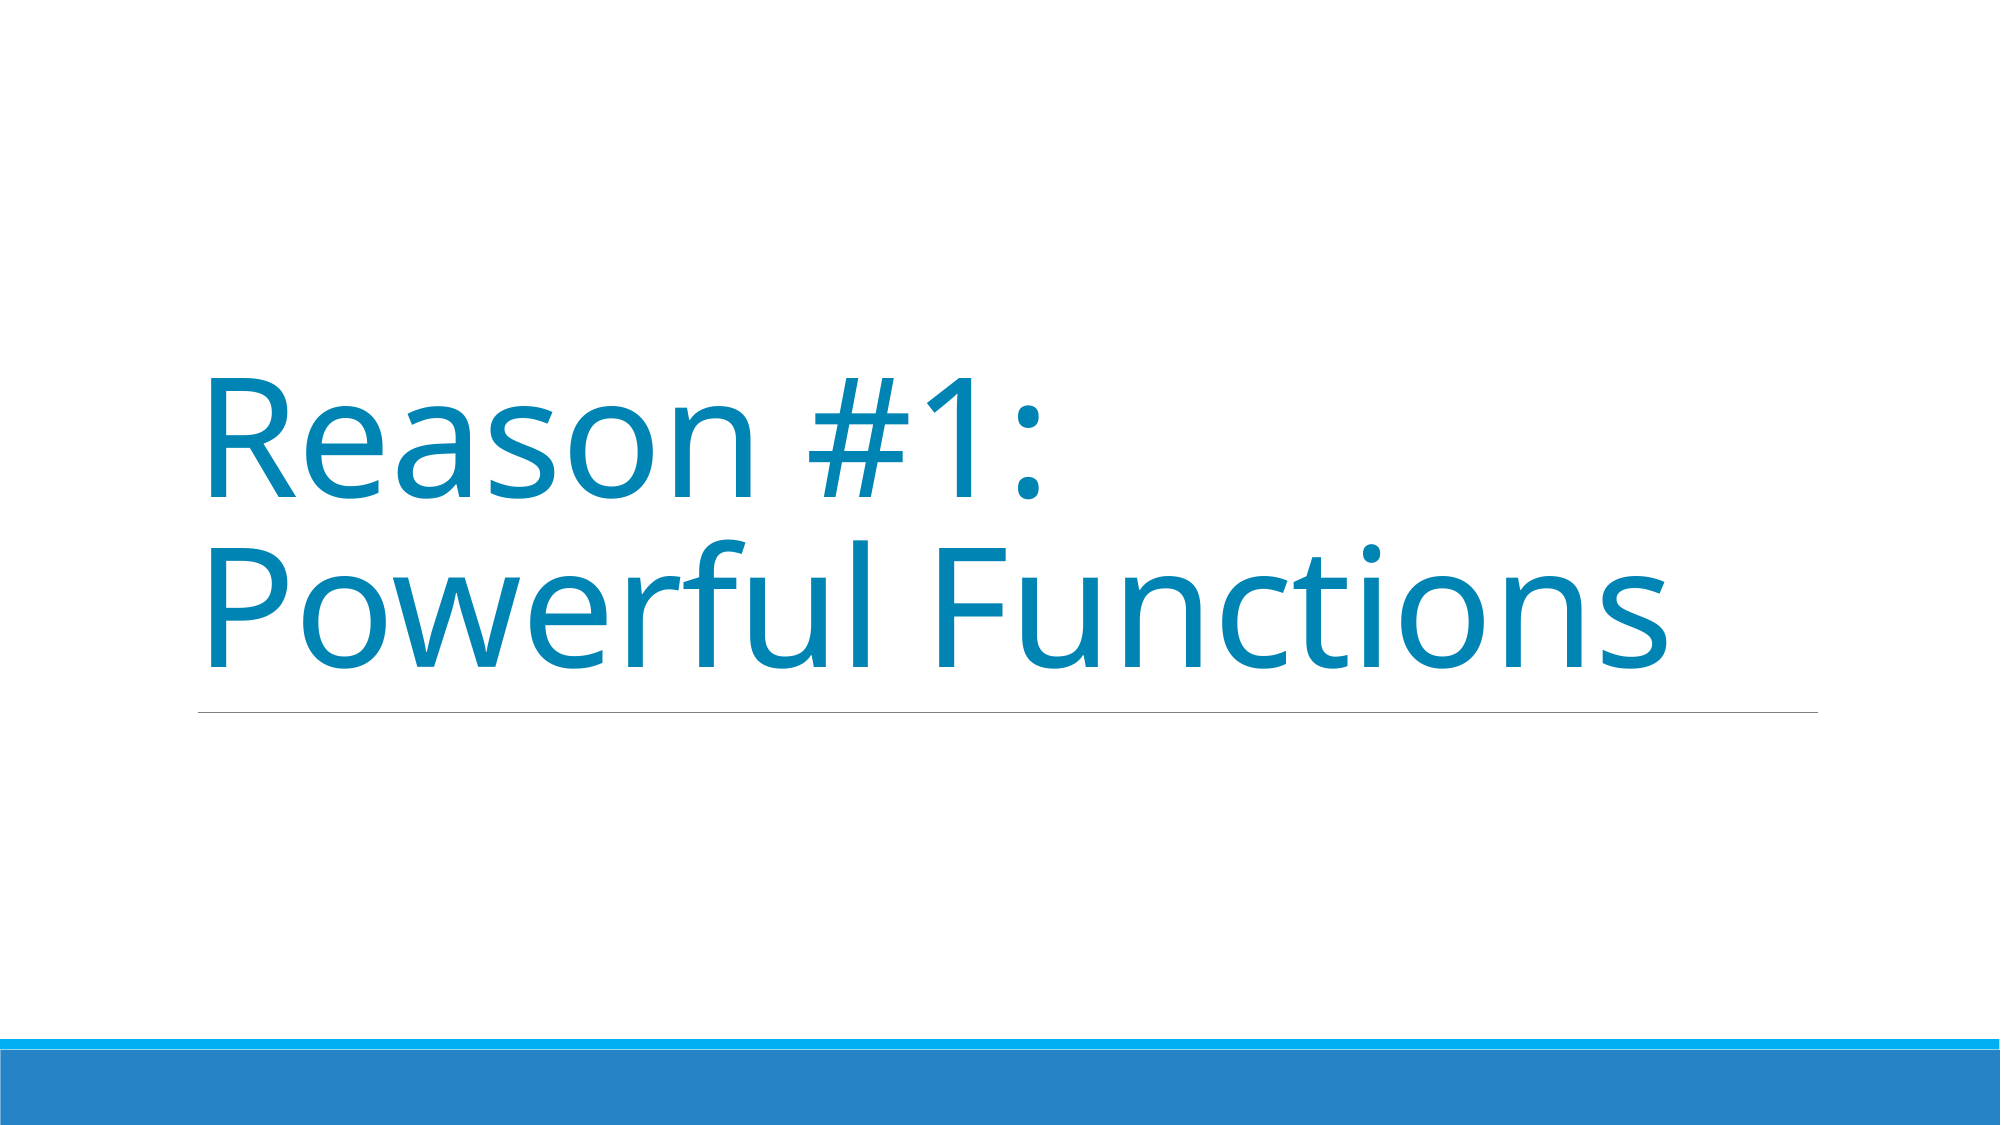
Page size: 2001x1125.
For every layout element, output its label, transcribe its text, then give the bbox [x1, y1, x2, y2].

title Reason #1: Powerful Functions [180, 124, 1830, 710]
